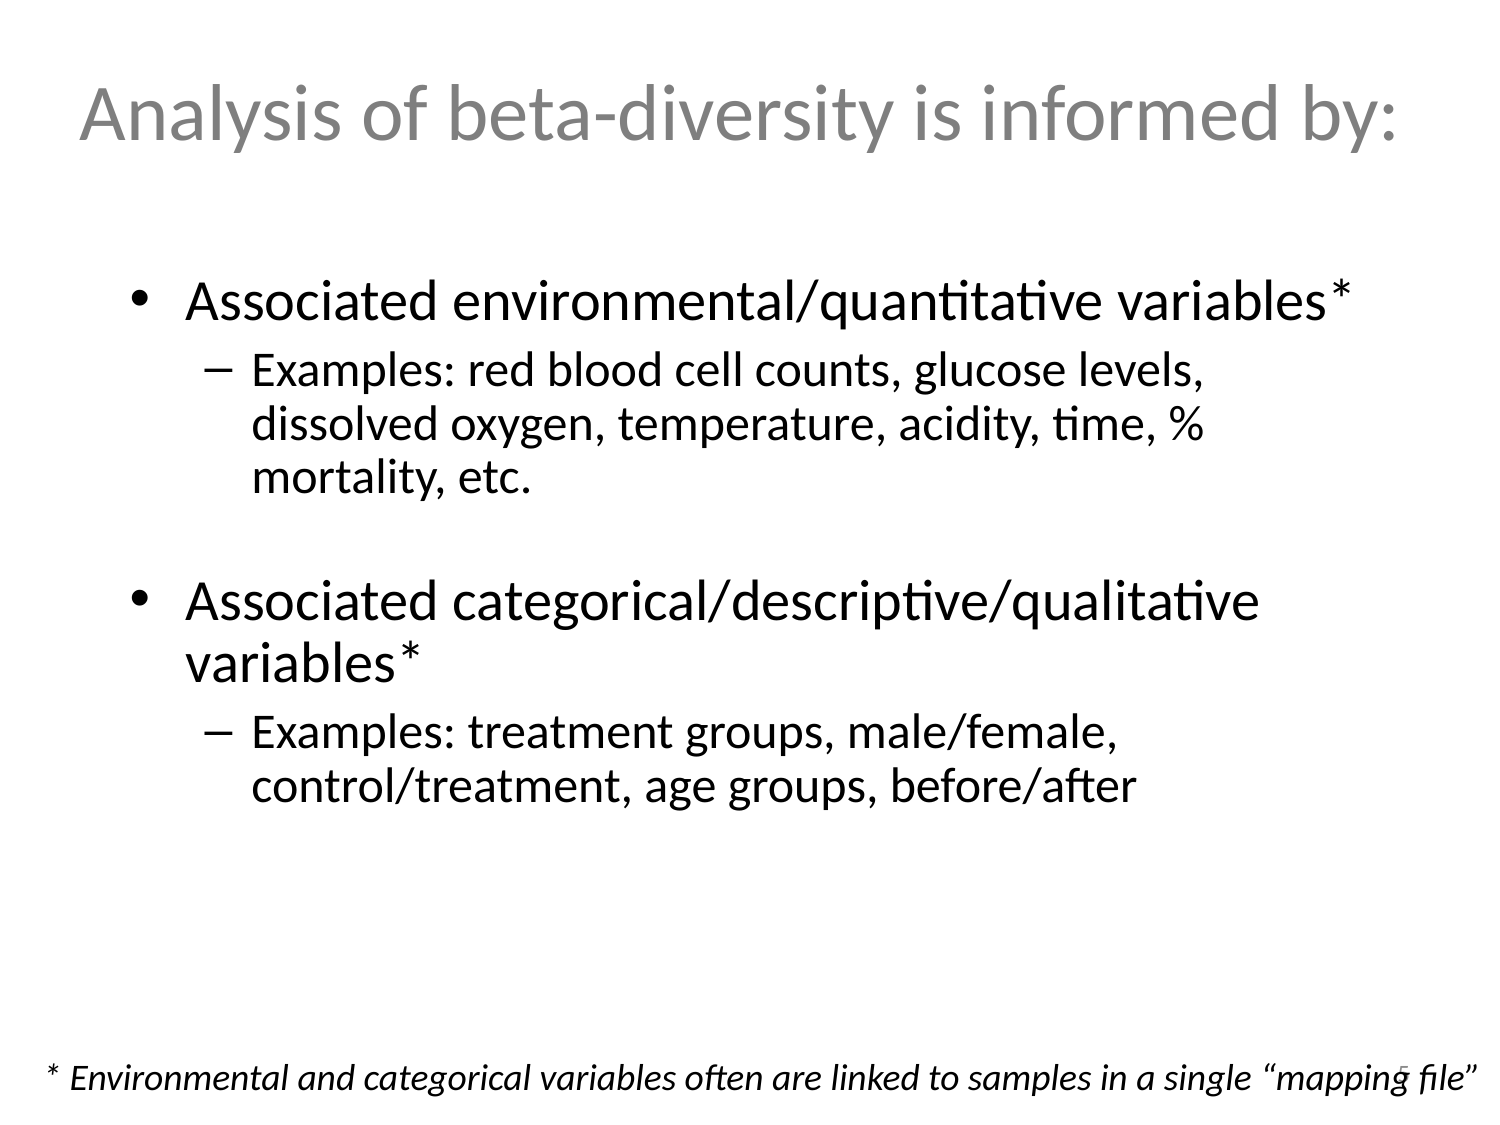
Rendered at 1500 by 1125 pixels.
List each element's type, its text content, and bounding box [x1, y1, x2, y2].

text_box * Environmental and categorical variables often are linked to samples in a single “mapping file” [27, 1045, 1497, 1106]
title Analysis of beta-diversity is informed by: [14, 14, 1468, 203]
list Associated environmental/quantitative variables* Examples: red blood cell counts, glucose levels, dissolved oxygen, temperature, acidity, time, % mortality, etc. Associated categorical/descriptive/qualitative variables* Examples: treatment groups, male/female, control/treatment, age groups, before/after [114, 190, 1390, 1007]
slide_number 5 [1074, 1042, 1425, 1103]
